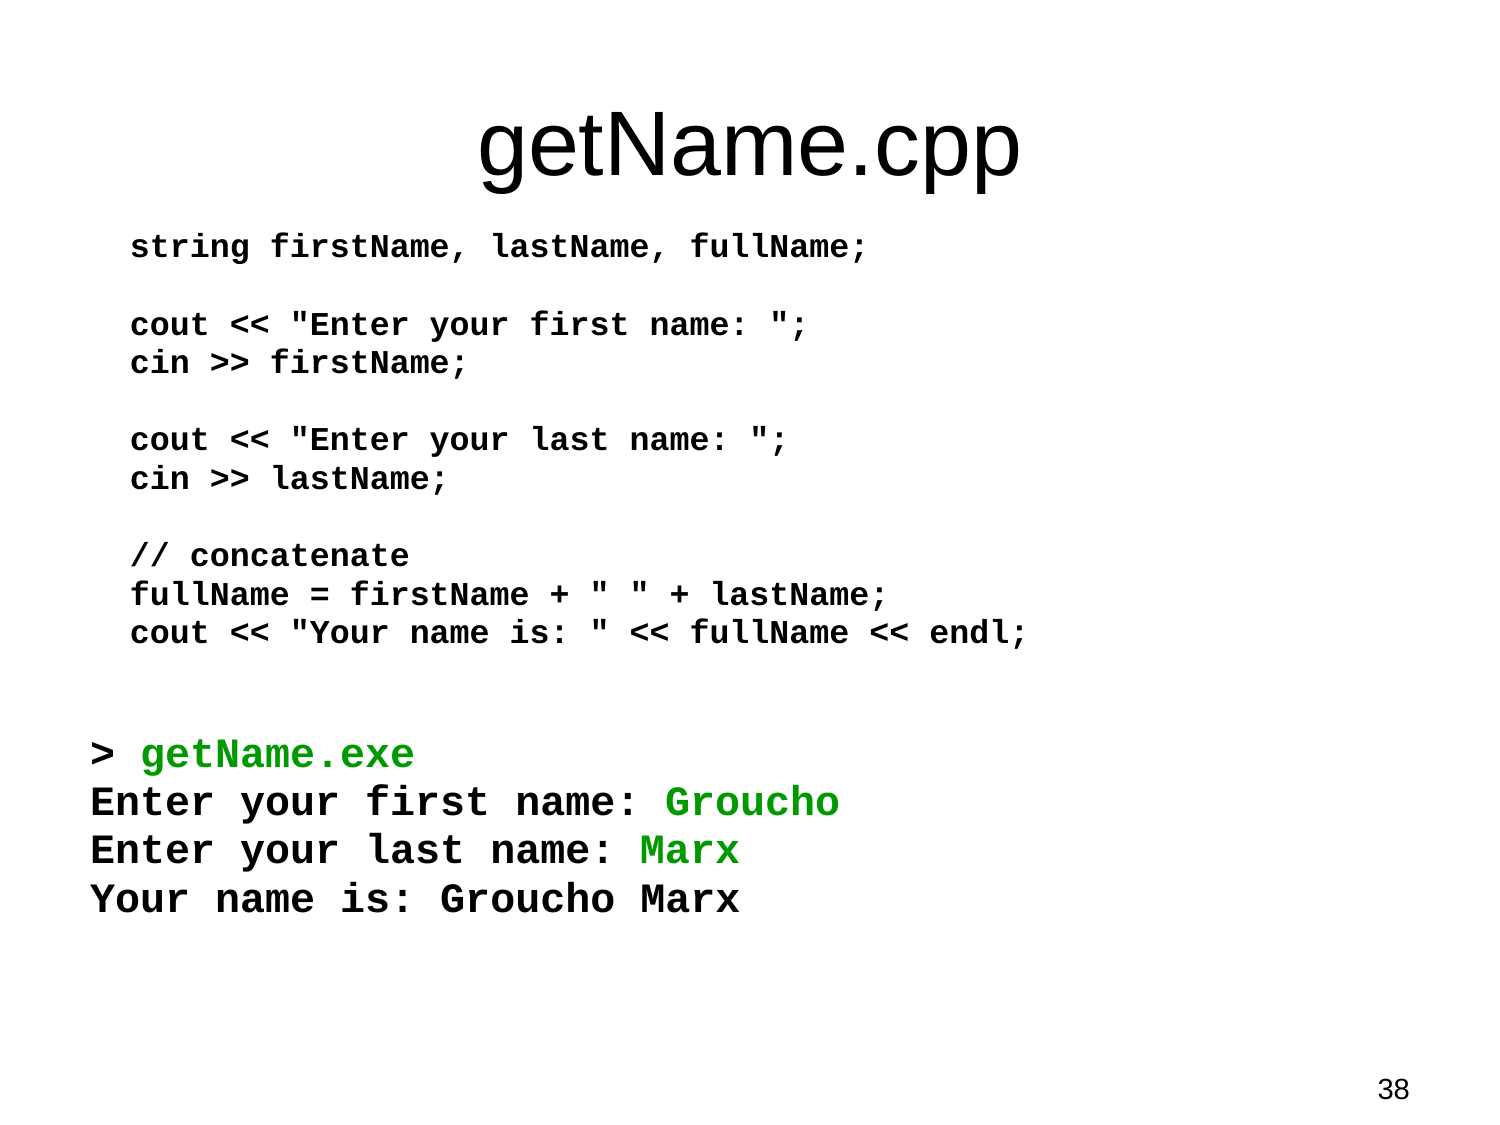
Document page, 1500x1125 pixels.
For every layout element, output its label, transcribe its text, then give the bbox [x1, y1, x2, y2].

list string firstName, lastName, fullName; cout << "Enter your first name: "; cin >> firstName; cout << "Enter your last name: "; cin >> lastName; // concatenate fullName = firstName + " " + lastName; cout << "Your name is: " << fullName << endl; > getName.exe Enter your first name: Groucho Enter your last name: Marx Your name is: Groucho Marx [74, 224, 1426, 1006]
slide_number 38 [1074, 1062, 1426, 1103]
title getName.cpp [74, 44, 1426, 224]
